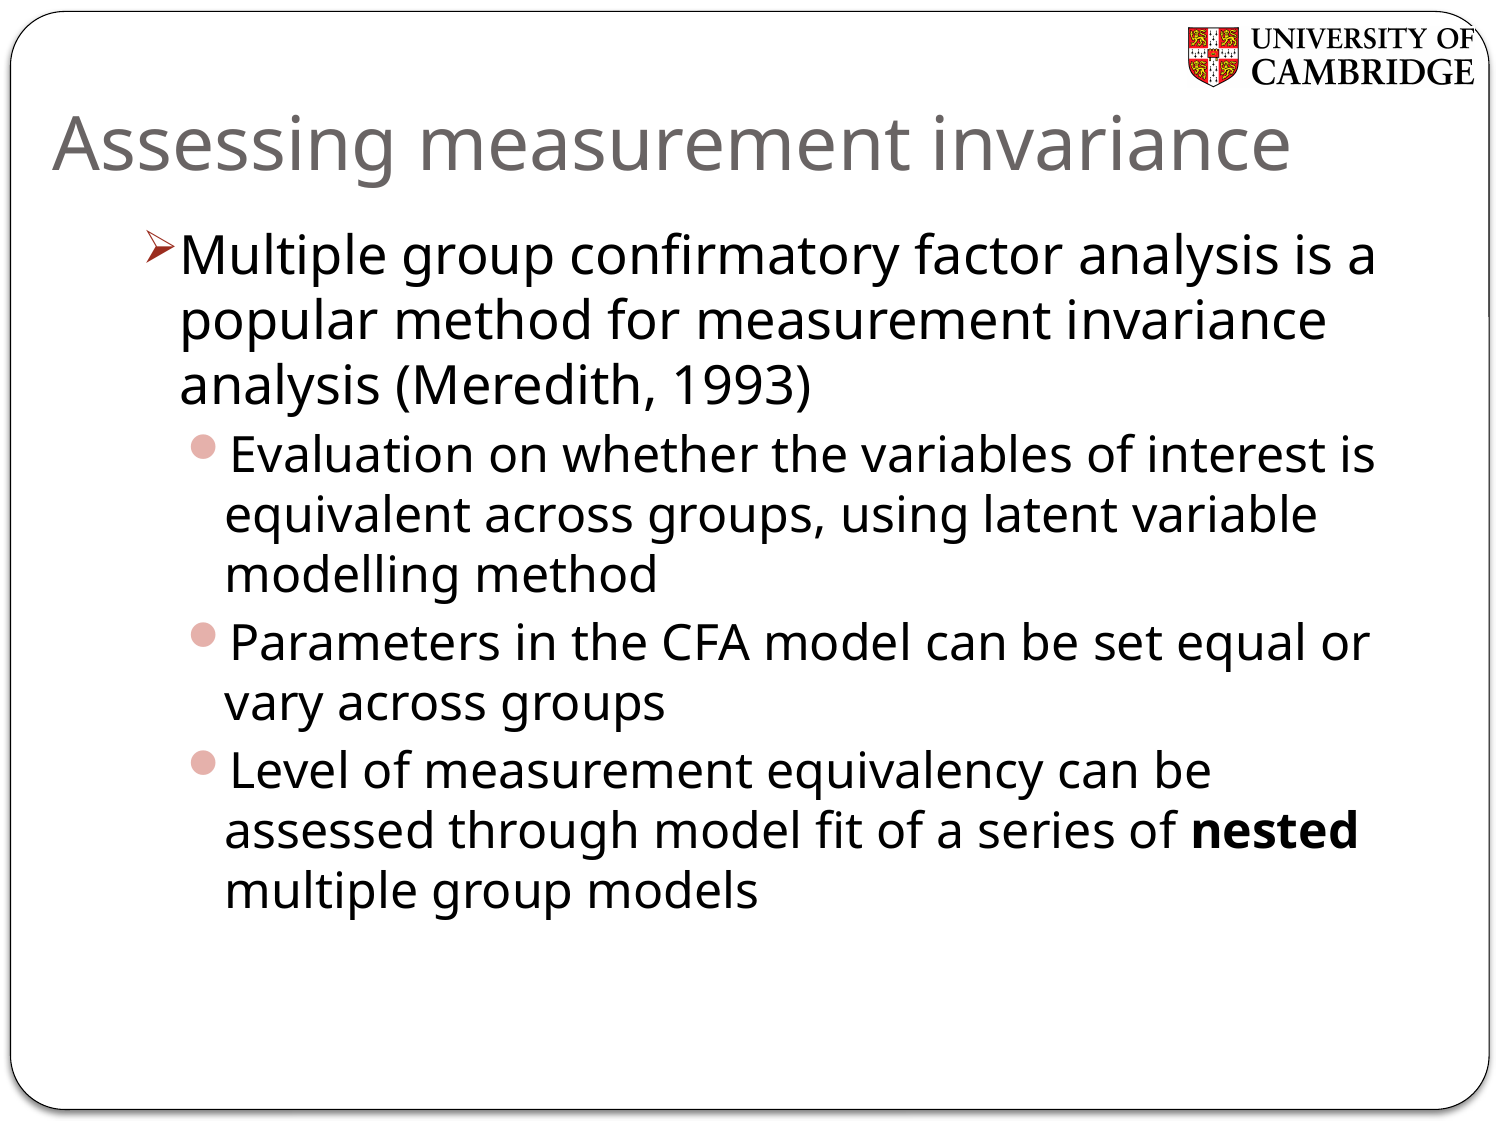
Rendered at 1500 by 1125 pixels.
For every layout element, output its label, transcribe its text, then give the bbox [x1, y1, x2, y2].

title Assessing measurement invariance [37, 12, 1313, 200]
list Multiple group confirmatory factor analysis is a popular method for measurement invariance analysis (Meredith, 1993) Evaluation on whether the variables of interest is equivalent across groups, using latent variable modelling method Parameters in the CFA model can be set equal or vary across groups Level of measurement equivalency can be assessed through model fit of a series of nested multiple group models [75, 212, 1425, 1050]
picture [1313, 26, 1475, 88]
